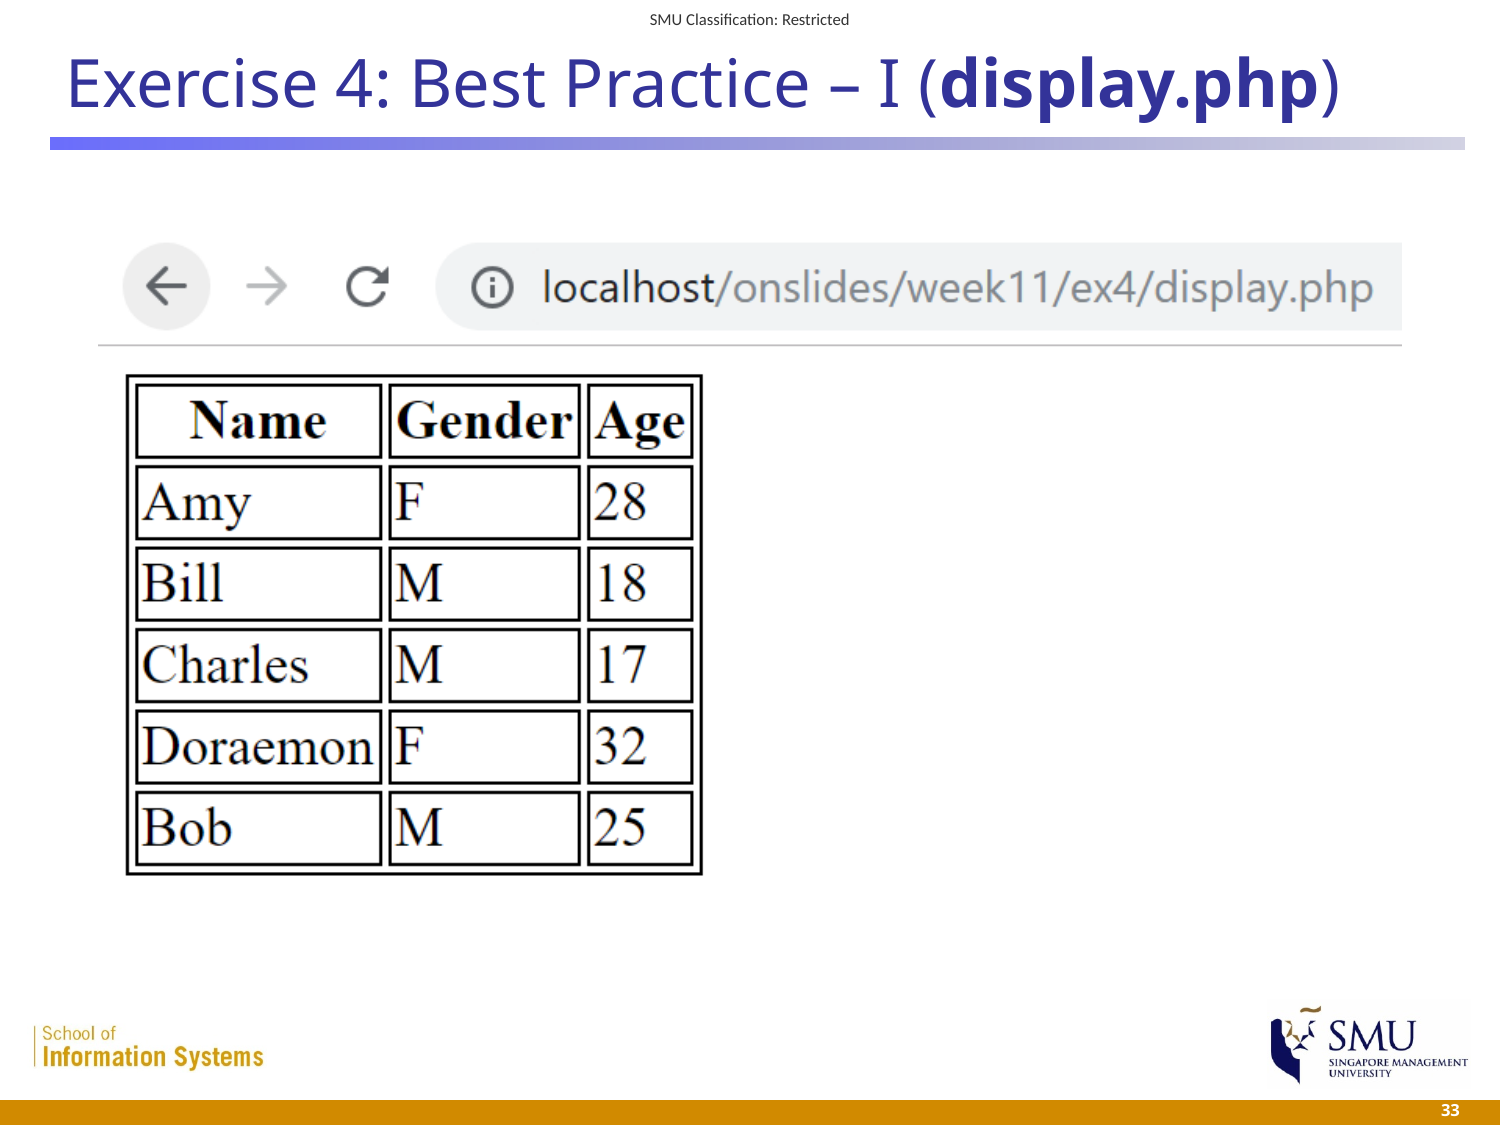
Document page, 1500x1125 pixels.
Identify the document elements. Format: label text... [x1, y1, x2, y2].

picture [27, 1012, 267, 1073]
title Exercise 4: Best Practice – I (display.php) [50, 24, 1463, 138]
picture [1267, 999, 1471, 1072]
slide_number 33 [1262, 1072, 1475, 1123]
picture [98, 232, 1402, 893]
